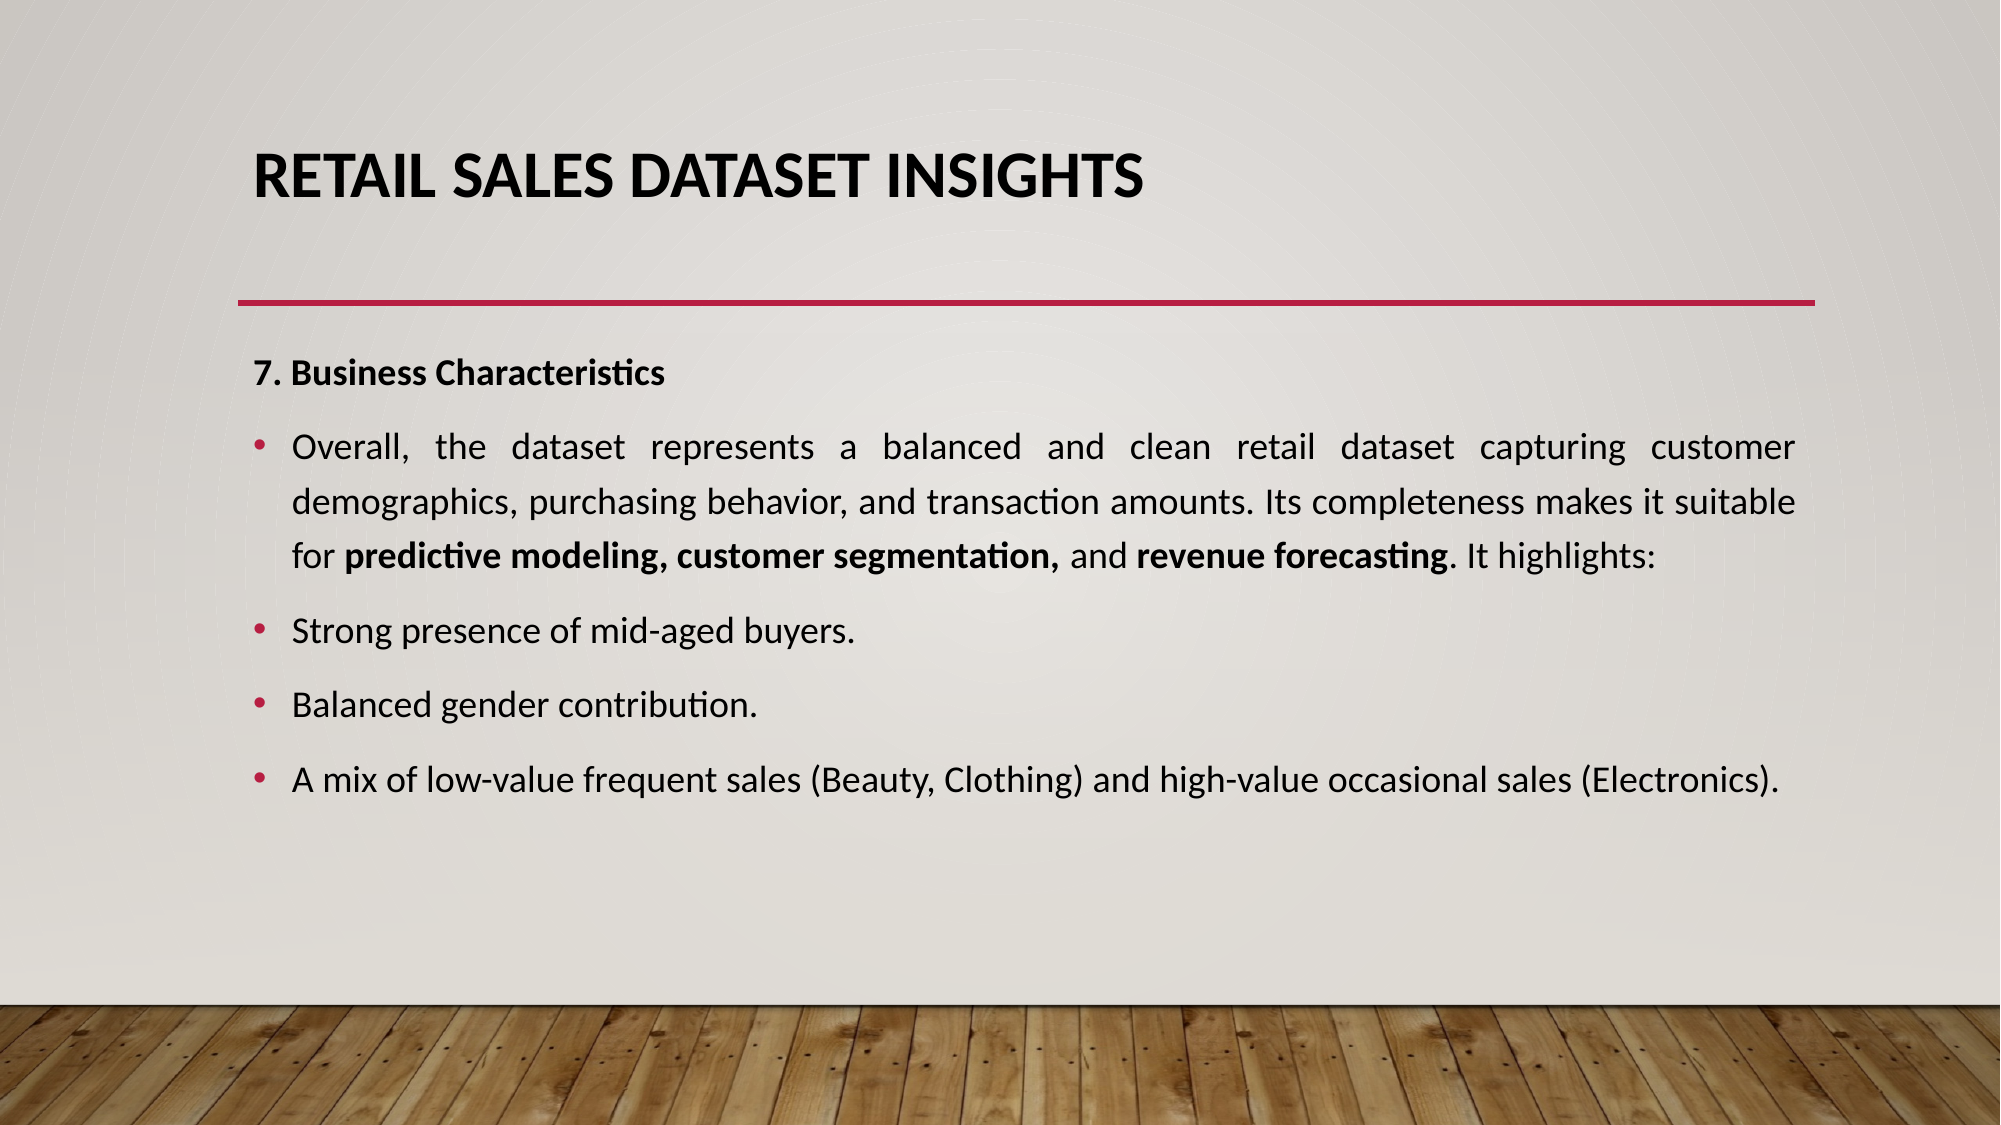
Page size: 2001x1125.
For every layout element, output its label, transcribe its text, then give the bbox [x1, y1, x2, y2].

list 7. Business Characteristics Overall, the dataset represents a balanced and clean retail dataset capturing customer demographics, purchasing behavior, and transaction amounts. Its completeness makes it suitable for predictive modeling, customer segmentation, and revenue forecasting. It highlights: Strong presence of mid-aged buyers. Balanced gender contribution. A mix of low-value frequent sales (Beauty, Clothing) and high-value occasional sales (Electronics). [238, 330, 1814, 897]
picture [0, 1005, 2000, 1125]
title RETAIL SALES DATASET INSIGHTS [238, 131, 1814, 305]
